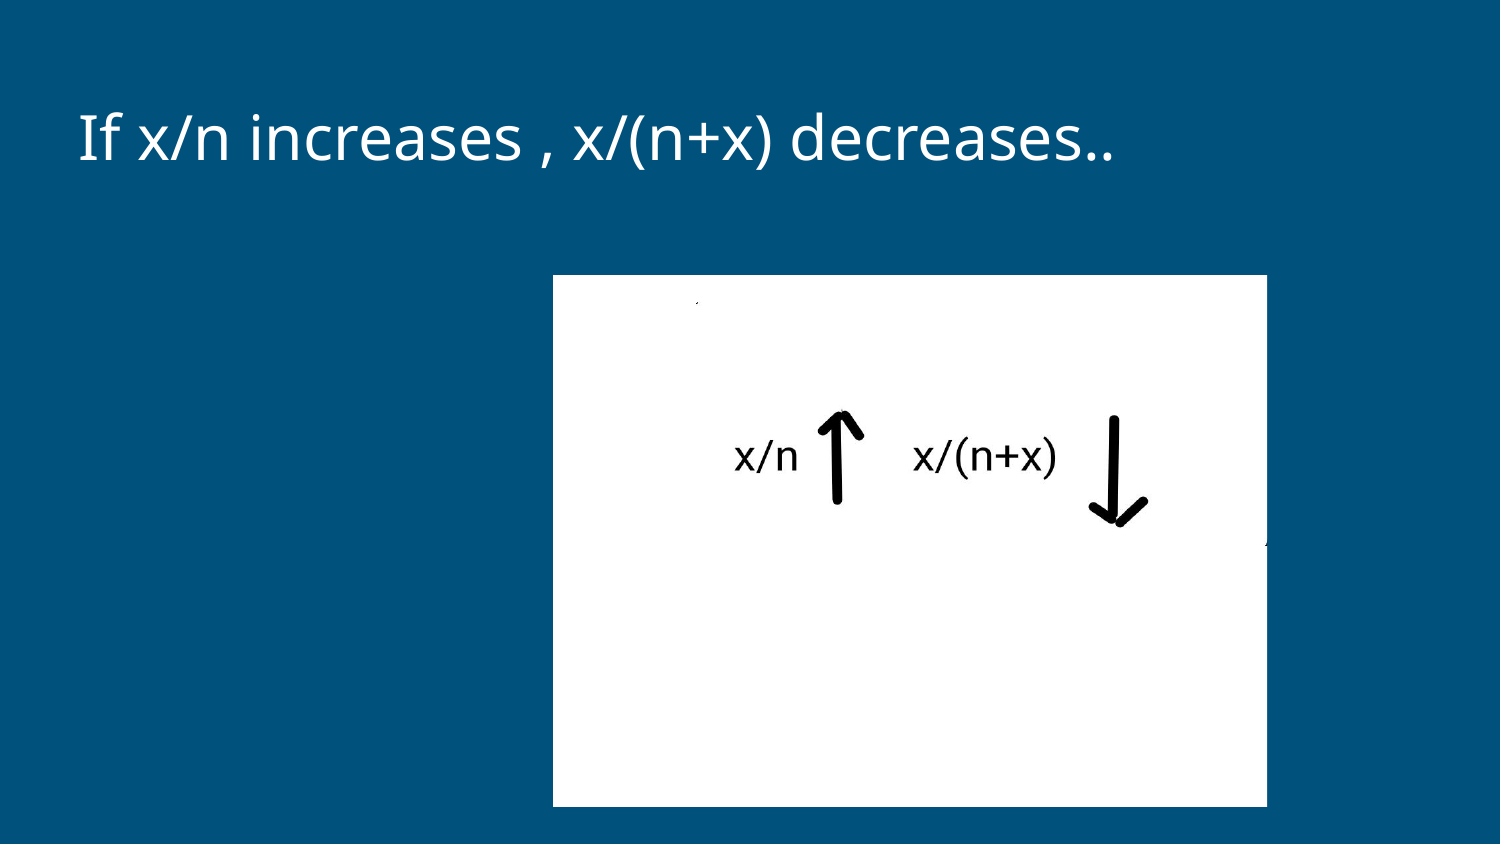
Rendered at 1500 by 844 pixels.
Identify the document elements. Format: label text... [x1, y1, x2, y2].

picture [554, 276, 1267, 806]
title If x/n increases , x/(n+x) decreases.. [63, 75, 1437, 188]
